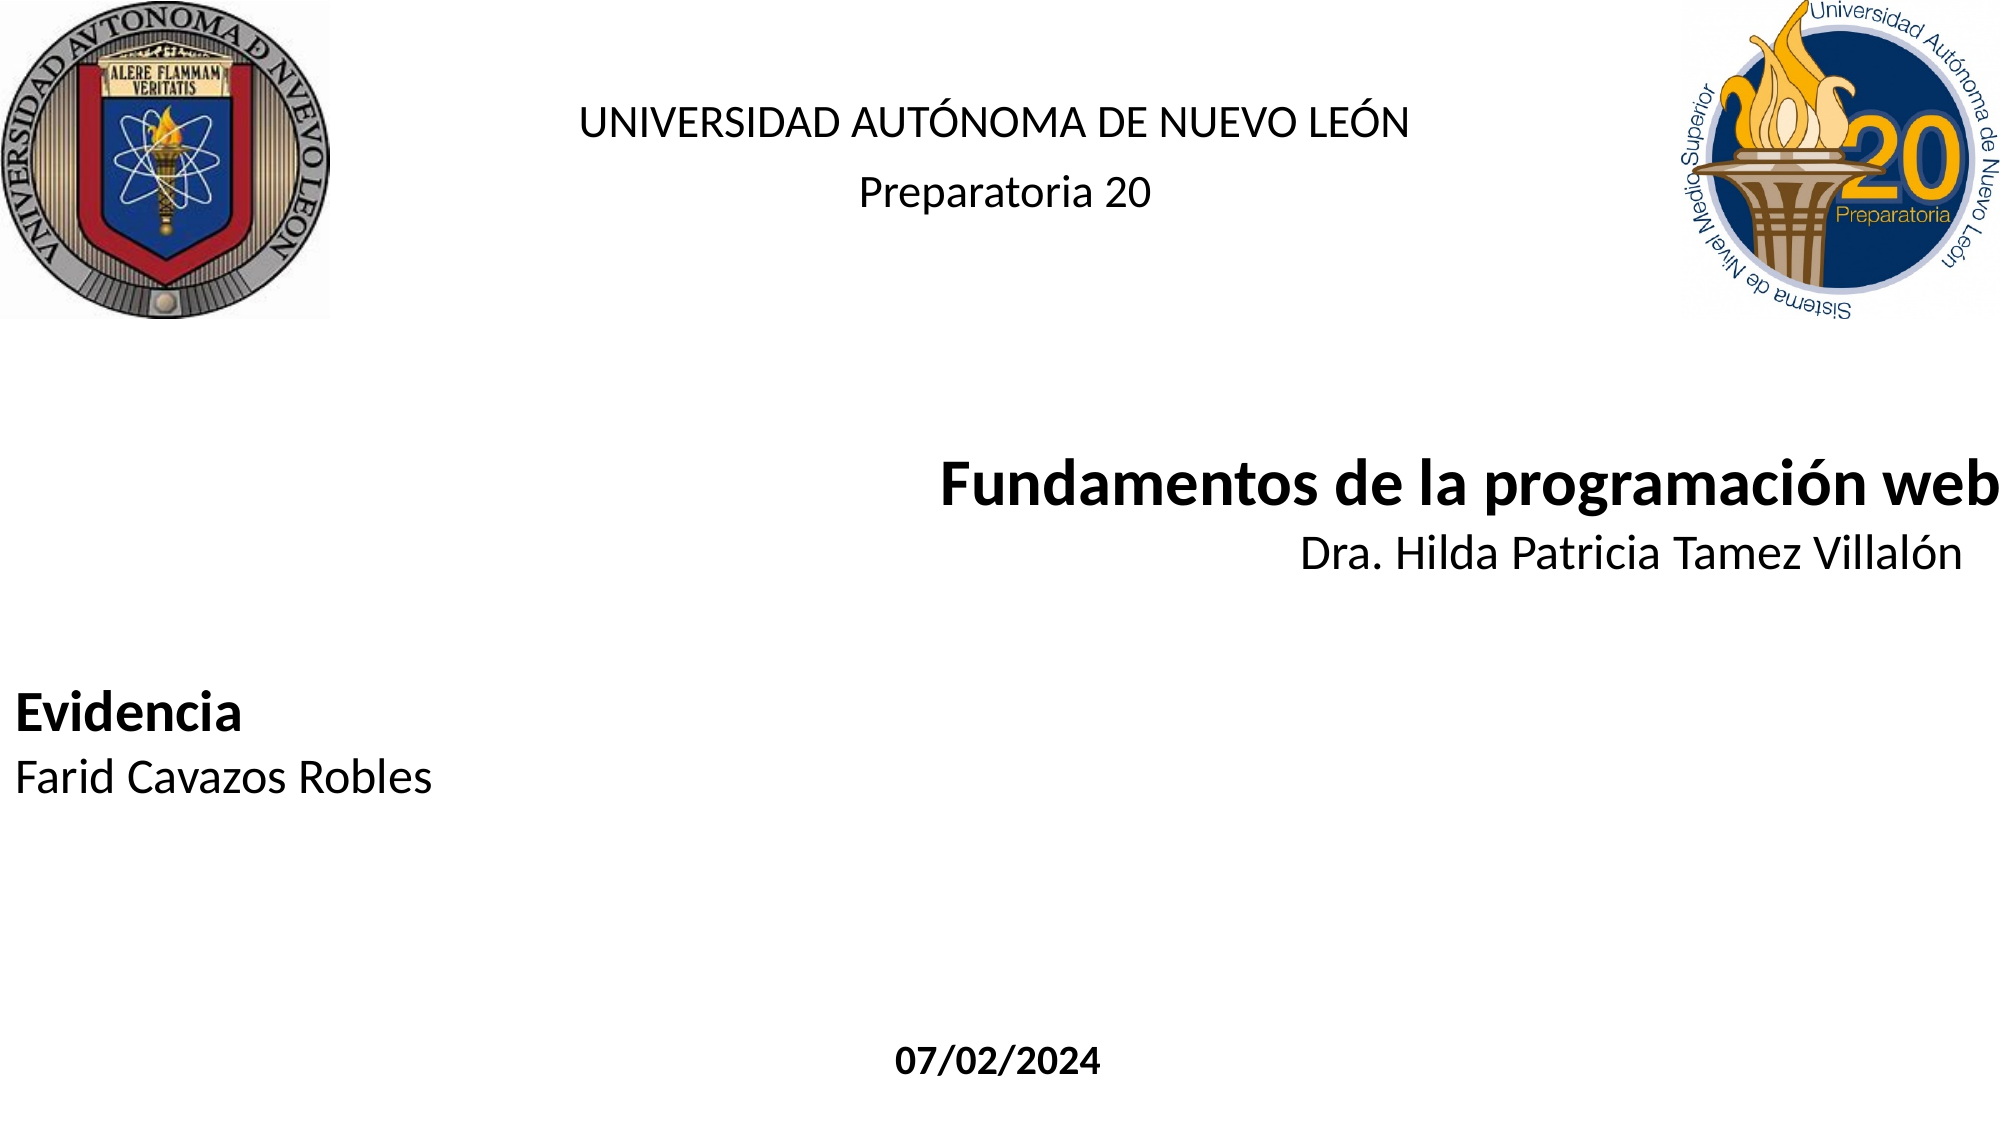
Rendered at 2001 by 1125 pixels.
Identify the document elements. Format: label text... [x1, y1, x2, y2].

text_box Evidencia Farid Cavazos Robles [0, 665, 1005, 811]
picture [1681, 0, 2000, 319]
picture [0, 1, 330, 319]
text_box UNIVERSIDAD AUTÓNOMA DE NUEVO LEÓN Preparatoria 20 [330, 89, 1681, 225]
text_box Fundamentos de la programación web Dra. Hilda Patricia Tamez Villalón [925, 431, 2000, 647]
text_box 07/02/2024 [880, 1025, 1436, 1091]
